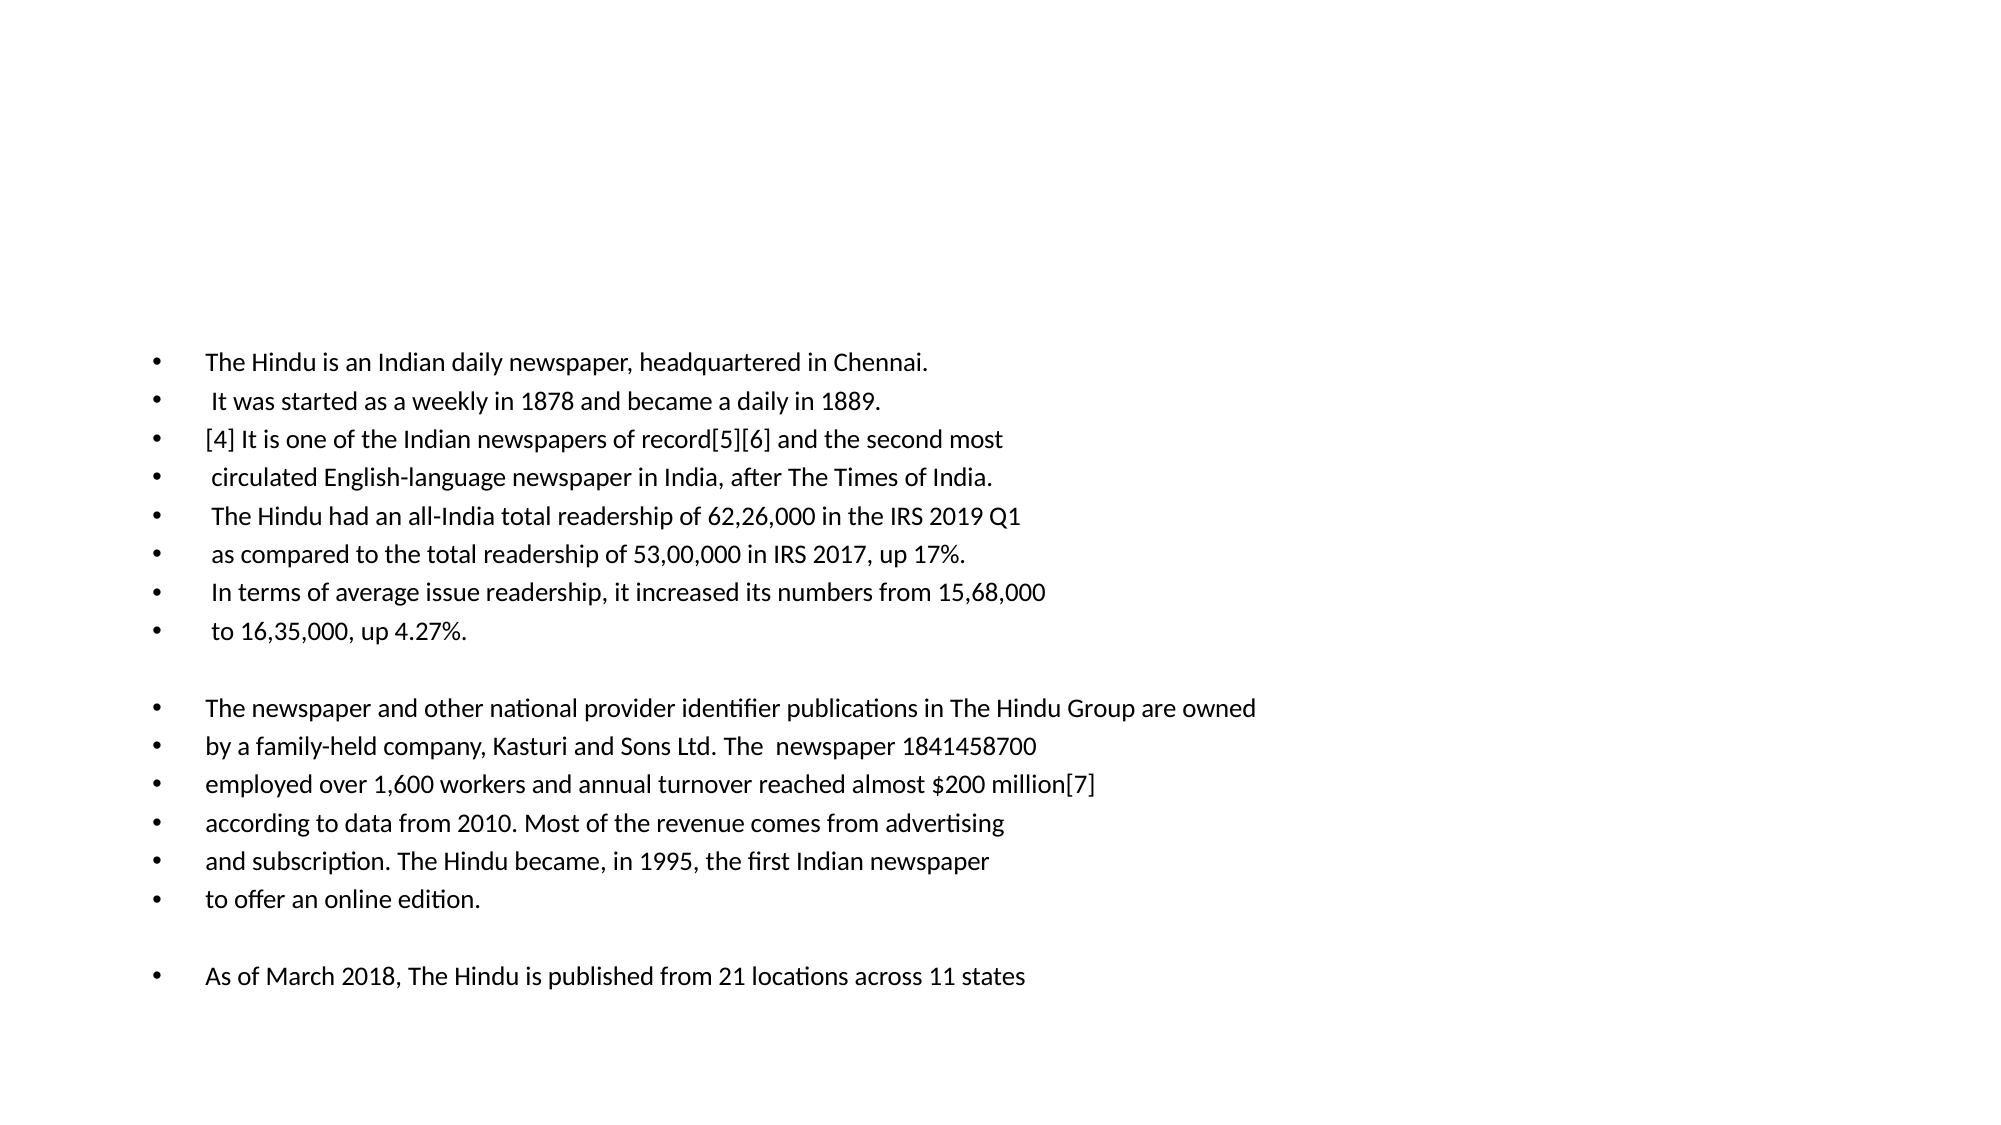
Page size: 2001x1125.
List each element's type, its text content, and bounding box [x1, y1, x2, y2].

list The Hindu is an Indian daily newspaper, headquartered in Chennai. It was started as a weekly in 1878 and became a daily in 1889. [4] It is one of the Indian newspapers of record[5][6] and the second most circulated English-language newspaper in India, after The Times of India. The Hindu had an all-India total readership of 62,26,000 in the IRS 2019 Q1 as compared to the total readership of 53,00,000 in IRS 2017, up 17%. In terms of average issue readership, it increased its numbers from 15,68,000 to 16,35,000, up 4.27%. The newspaper and other national provider identifier publications in The Hindu Group are owned by a family-held company, Kasturi and Sons Ltd. The newspaper 1841458700 employed over 1,600 workers and annual turnover reached almost $200 million[7] according to data from 2010. Most of the revenue comes from advertising and subscription. The Hindu became, in 1995, the first Indian newspaper to offer an online edition. As of March 2018, The Hindu is published from 21 locations across 11 states [137, 299, 1863, 1014]
